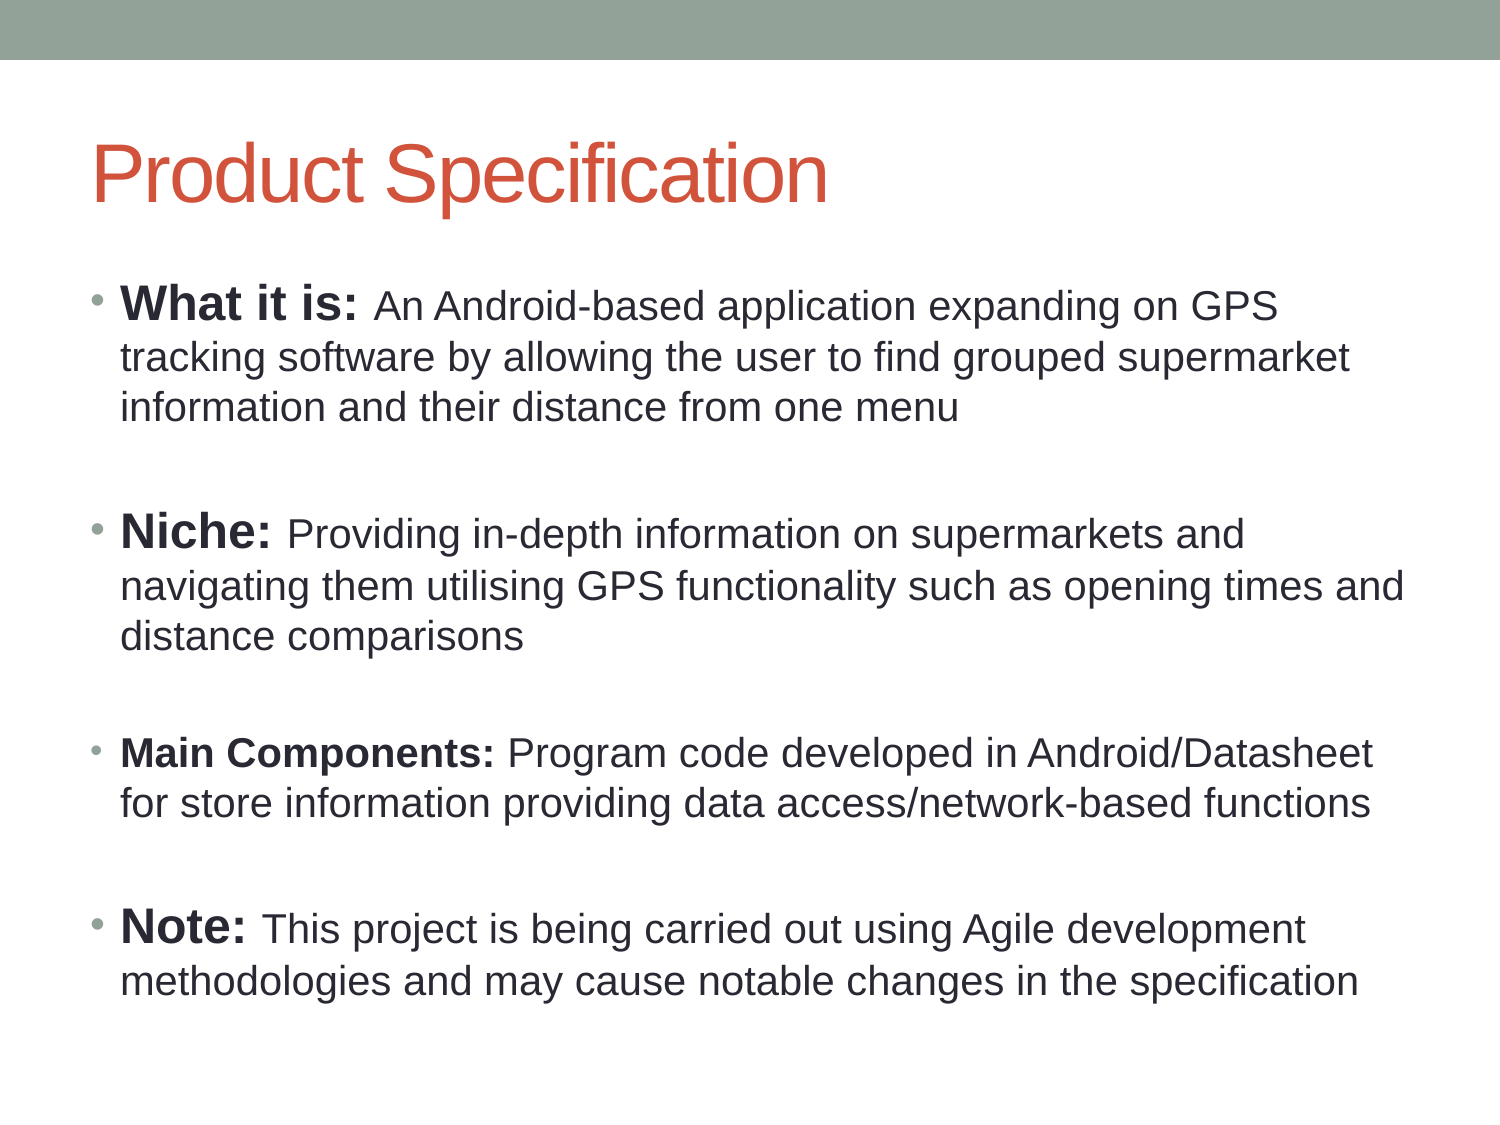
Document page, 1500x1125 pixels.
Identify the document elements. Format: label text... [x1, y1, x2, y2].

title Product Specification [75, 87, 1425, 250]
list What it is: An Android-based application expanding on GPS tracking software by allowing the user to find grouped supermarket information and their distance from one menu Niche: Providing in-depth information on supermarkets and navigating them utilising GPS functionality such as opening times and distance comparisons Main Components: Program code developed in Android/Datasheet for store information providing data access/network-based functions Note: This project is being carried out using Agile development methodologies and may cause notable changes in the specification [75, 262, 1425, 1063]
